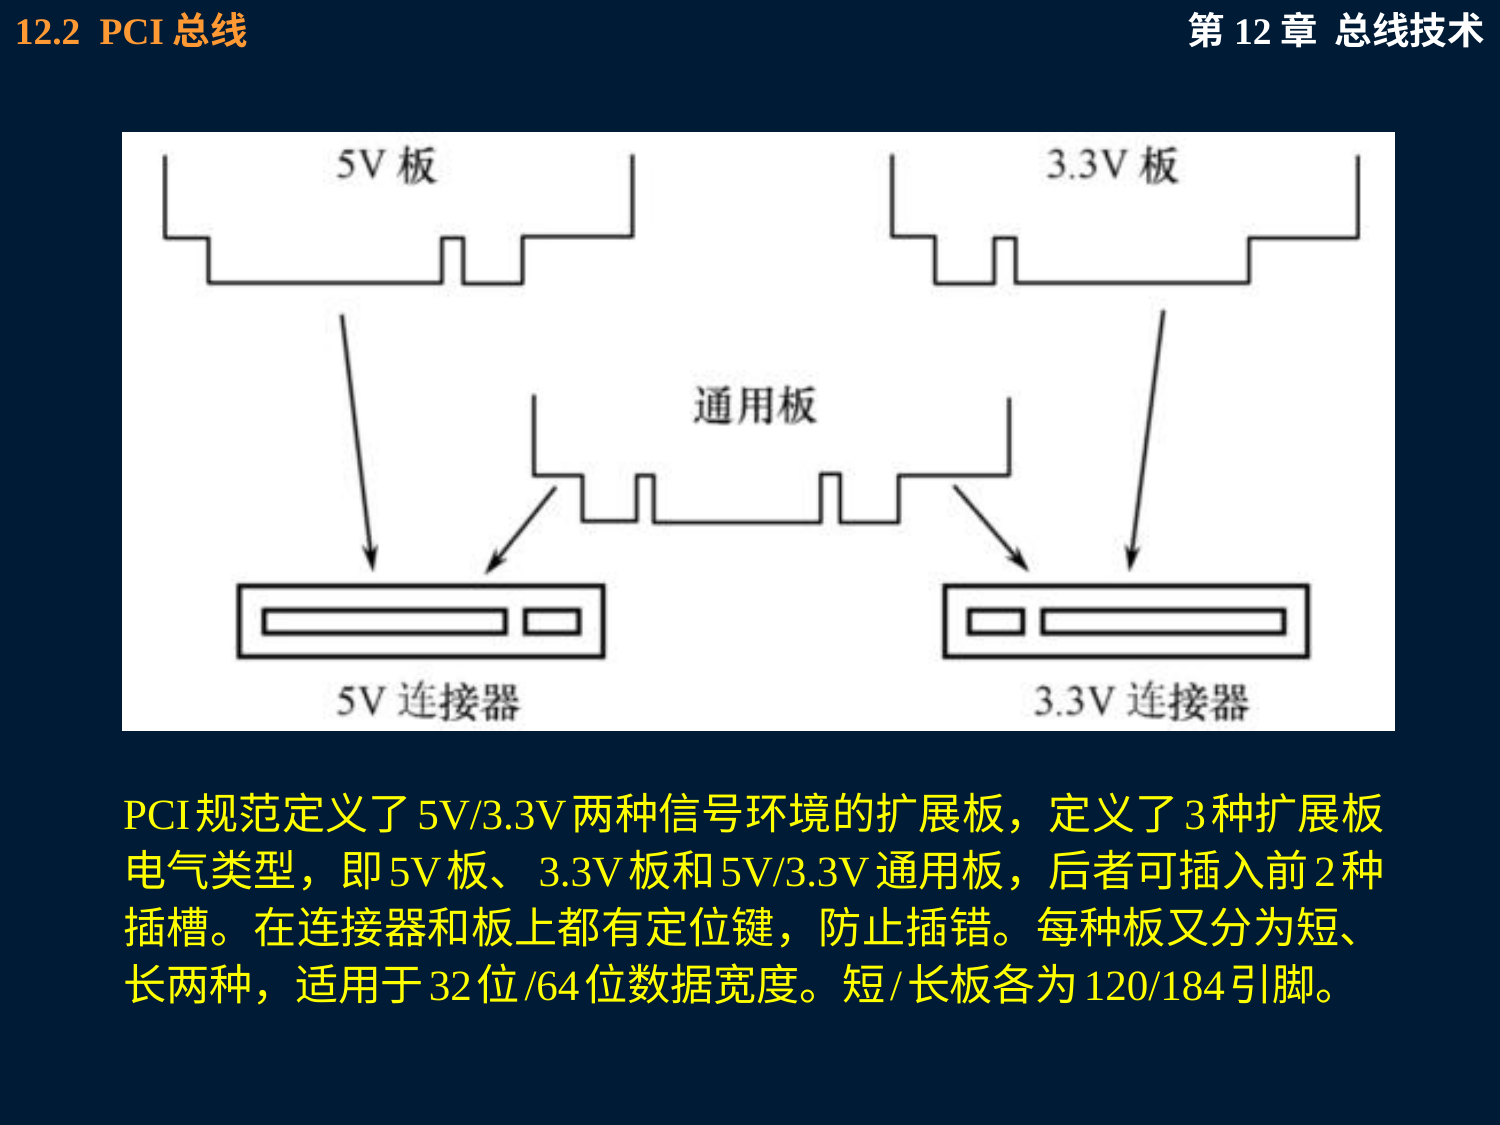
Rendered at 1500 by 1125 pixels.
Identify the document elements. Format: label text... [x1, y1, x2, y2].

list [122, 132, 1395, 731]
text_box PCI规范定义了5V/3.3V两种信号环境的扩展板，定义了3种扩展板电气类型，即5V板、3.3V板和5V/3.3V通用板，后者可插入前2种插槽。在连接器和板上都有定位键，防止插错。每种板又分为短、长两种，适用于32位/64位数据宽度。短/长板各为120/184引脚。 [108, 773, 1399, 1073]
